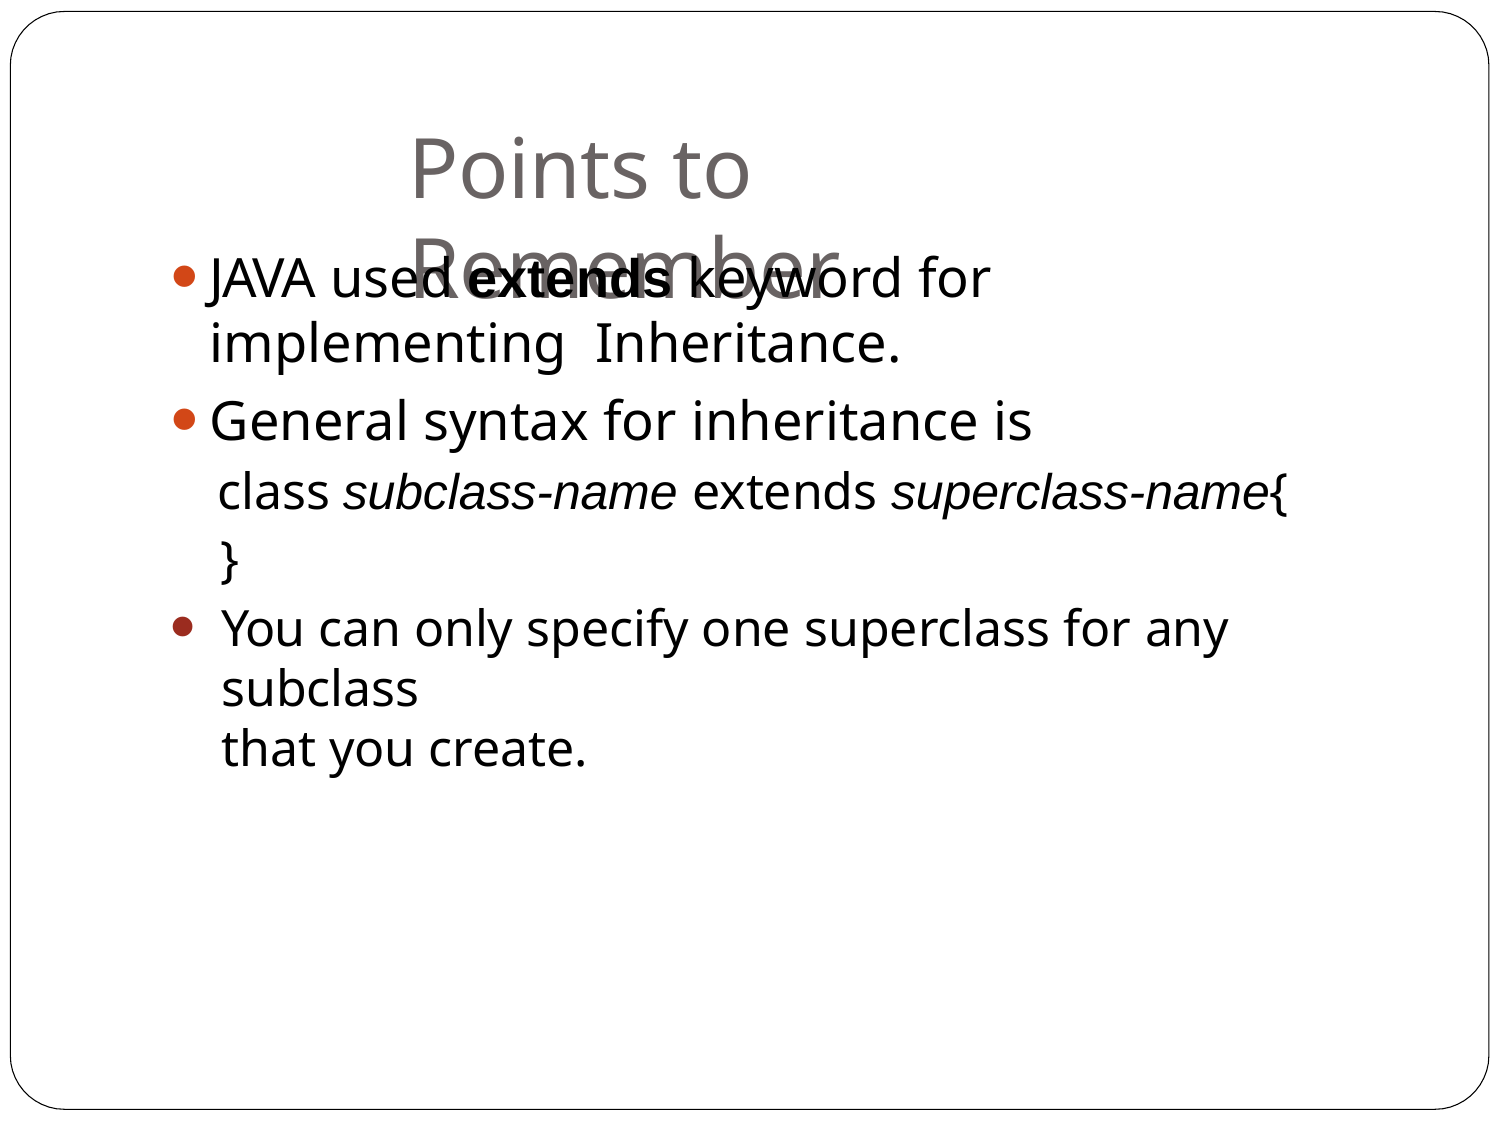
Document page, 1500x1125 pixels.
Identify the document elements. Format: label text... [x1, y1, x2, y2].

text_box JAVA used extends keyword for implementing Inheritance. General syntax for inheritance is class subclass-name extends superclass-name{ } You can only specify one superclass for any subclass that you create. [162, 241, 1403, 837]
title Points to Remember [406, 113, 1169, 241]
